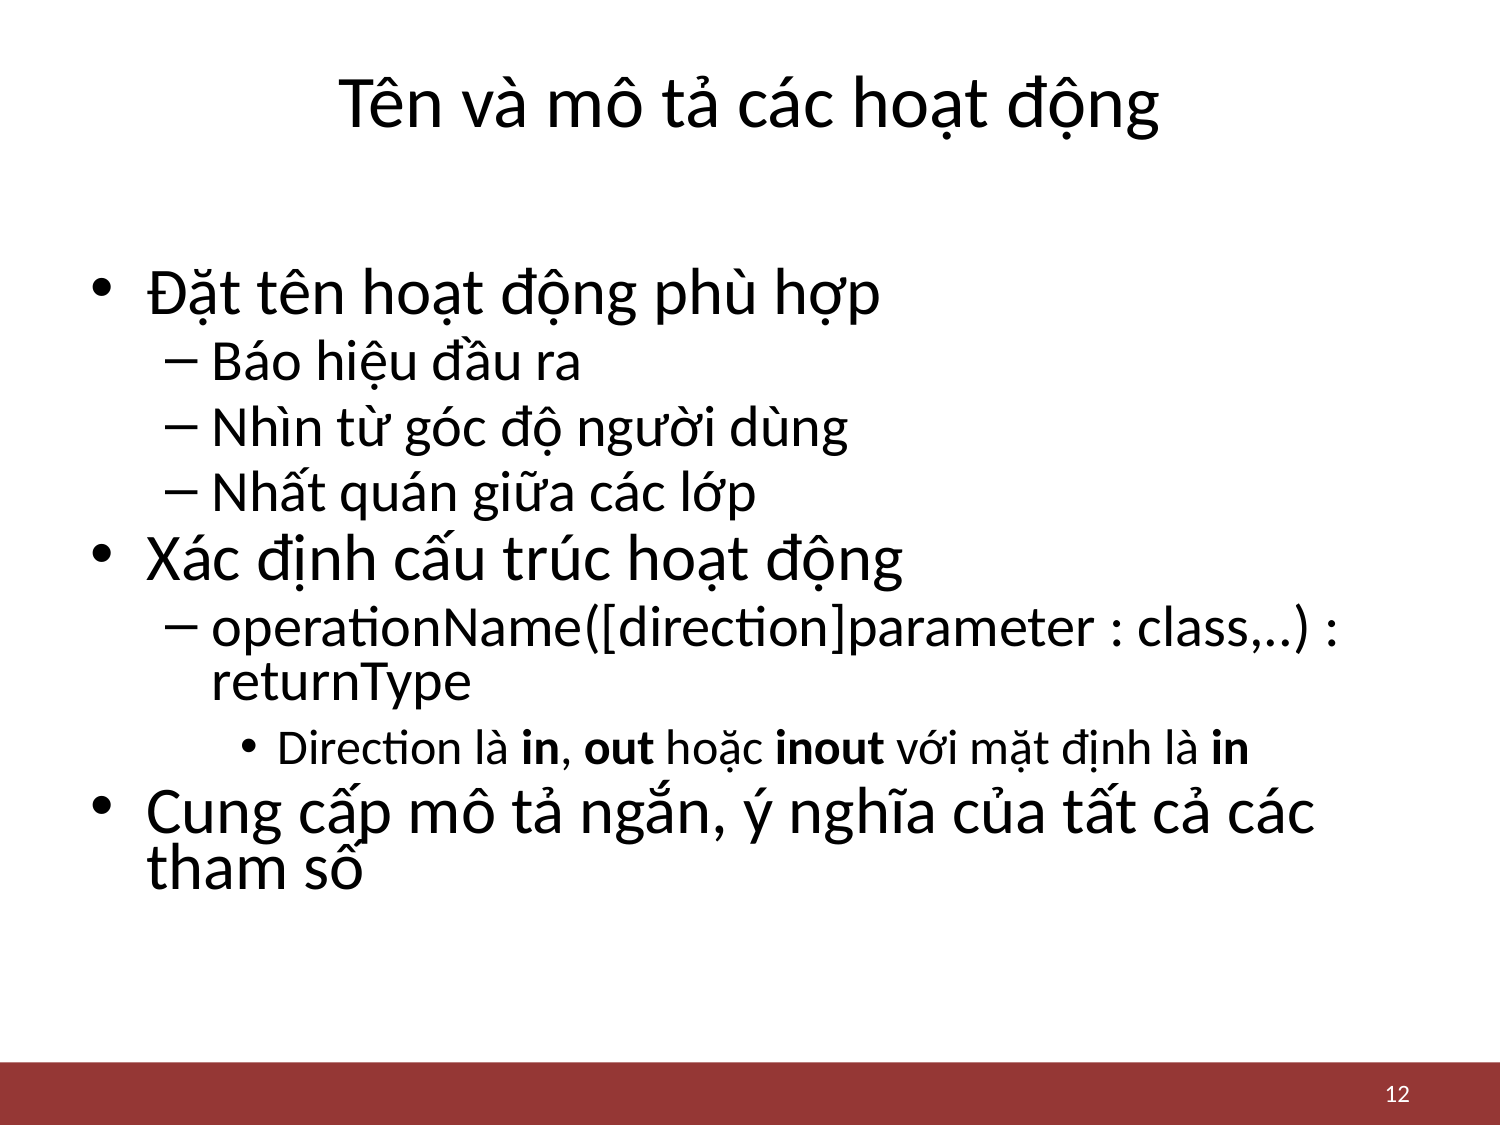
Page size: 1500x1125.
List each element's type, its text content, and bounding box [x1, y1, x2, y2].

list Đặt tên hoạt động phù hợp Báo hiệu đầu ra Nhìn từ góc độ người dùng Nhất quán giữa các lớp Xác định cấu trúc hoạt động operationName([direction]parameter : class,..) : returnType Direction là in, out hoặc inout với mặt định là in Cung cấp mô tả ngắn, ý nghĩa của tất cả các tham số [75, 262, 1425, 1005]
title Tên và mô tả các hoạt động [75, 45, 1425, 150]
slide_number 12 [1074, 1072, 1425, 1113]
